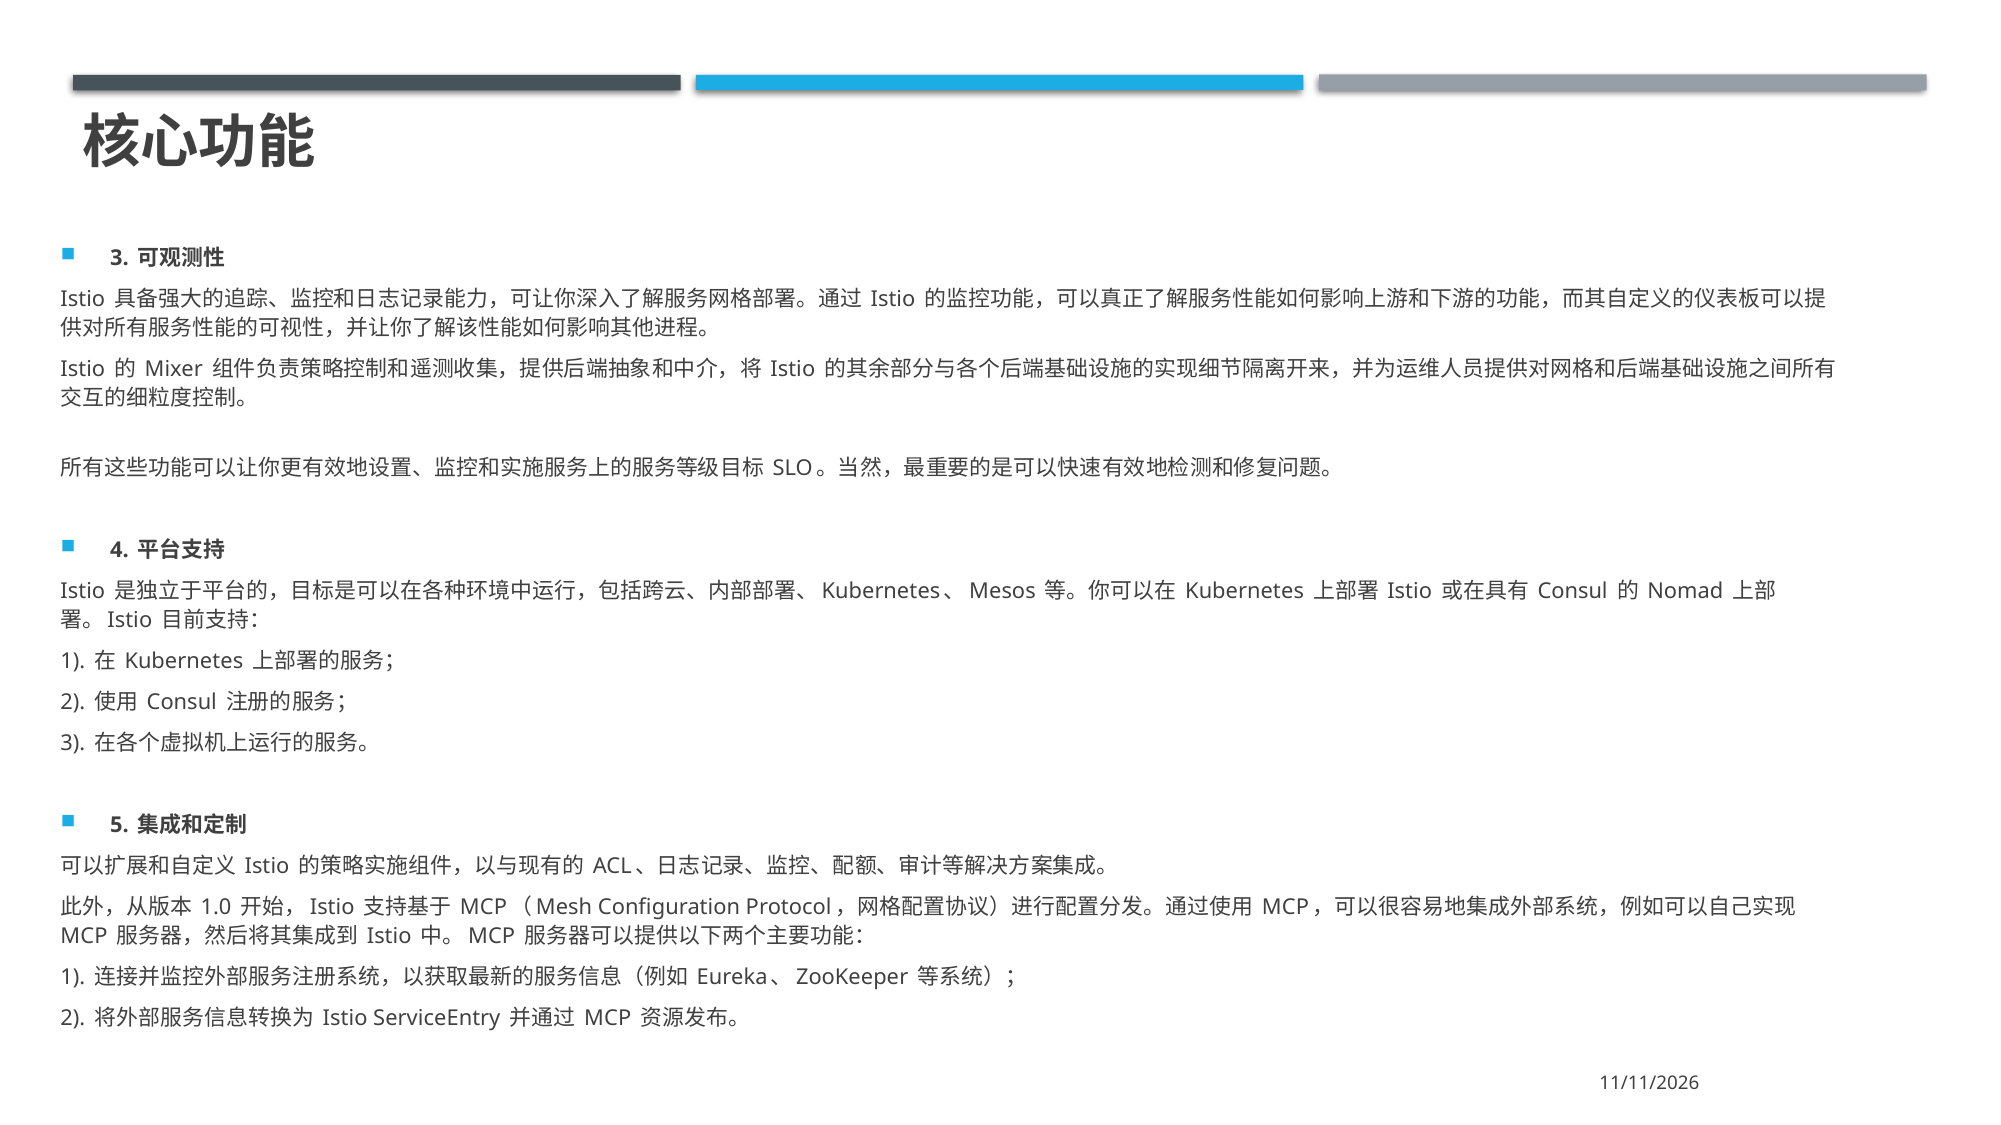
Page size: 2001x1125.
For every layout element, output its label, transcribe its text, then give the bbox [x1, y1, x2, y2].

title 核心功能 [67, 94, 1877, 182]
list 3. 可观测性 Istio 具备强大的追踪、监控和日志记录能力，可让你深入了解服务网格部署。通过 Istio 的监控功能，可以真正了解服务性能如何影响上游和下游的功能，而其自定义的仪表板可以提供对所有服务性能的可视性，并让你了解该性能如何影响其他进程。 Istio 的 Mixer 组件负责策略控制和遥测收集，提供后端抽象和中介，将 Istio 的其余部分与各个后端基础设施的实现细节隔离开来，并为运维人员提供对网格和后端基础设施之间所有交互的细粒度控制。 所有这些功能可以让你更有效地设置、监控和实施服务上的服务等级目标 SLO。当然，最重要的是可以快速有效地检测和修复问题。 4. 平台支持 Istio 是独立于平台的，目标是可以在各种环境中运行，包括跨云、内部部署、Kubernetes、Mesos 等。你可以在 Kubernetes 上部署 Istio 或在具有 Consul 的 Nomad 上部署。Istio 目前支持： 1). 在 Kubernetes 上部署的服务； 2). 使用 Consul 注册的服务； 3). 在各个虚拟机上运行的服务。 5. 集成和定制 可以扩展和自定义 Istio 的策略实施组件，以与现有的 ACL、日志记录、监控、配额、审计等解决方案集成。 此外，从版本 1.0 开始，Istio 支持基于 MCP（Mesh Configuration Protocol，网格配置协议）进行配置分发。通过使用 MCP，可以很容易地集成外部系统，例如可以自己实现 MCP 服务器，然后将其集成到 Istio 中。MCP 服务器可以提供以下两个主要功能： 1). 连接并监控外部服务注册系统，以获取最新的服务信息（例如 Eureka、ZooKeeper 等系统）； 2). 将外部服务信息转换为 Istio ServiceEntry 并通过 MCP 资源发布。 [45, 231, 1855, 1040]
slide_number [1247, 1053, 1715, 1114]
